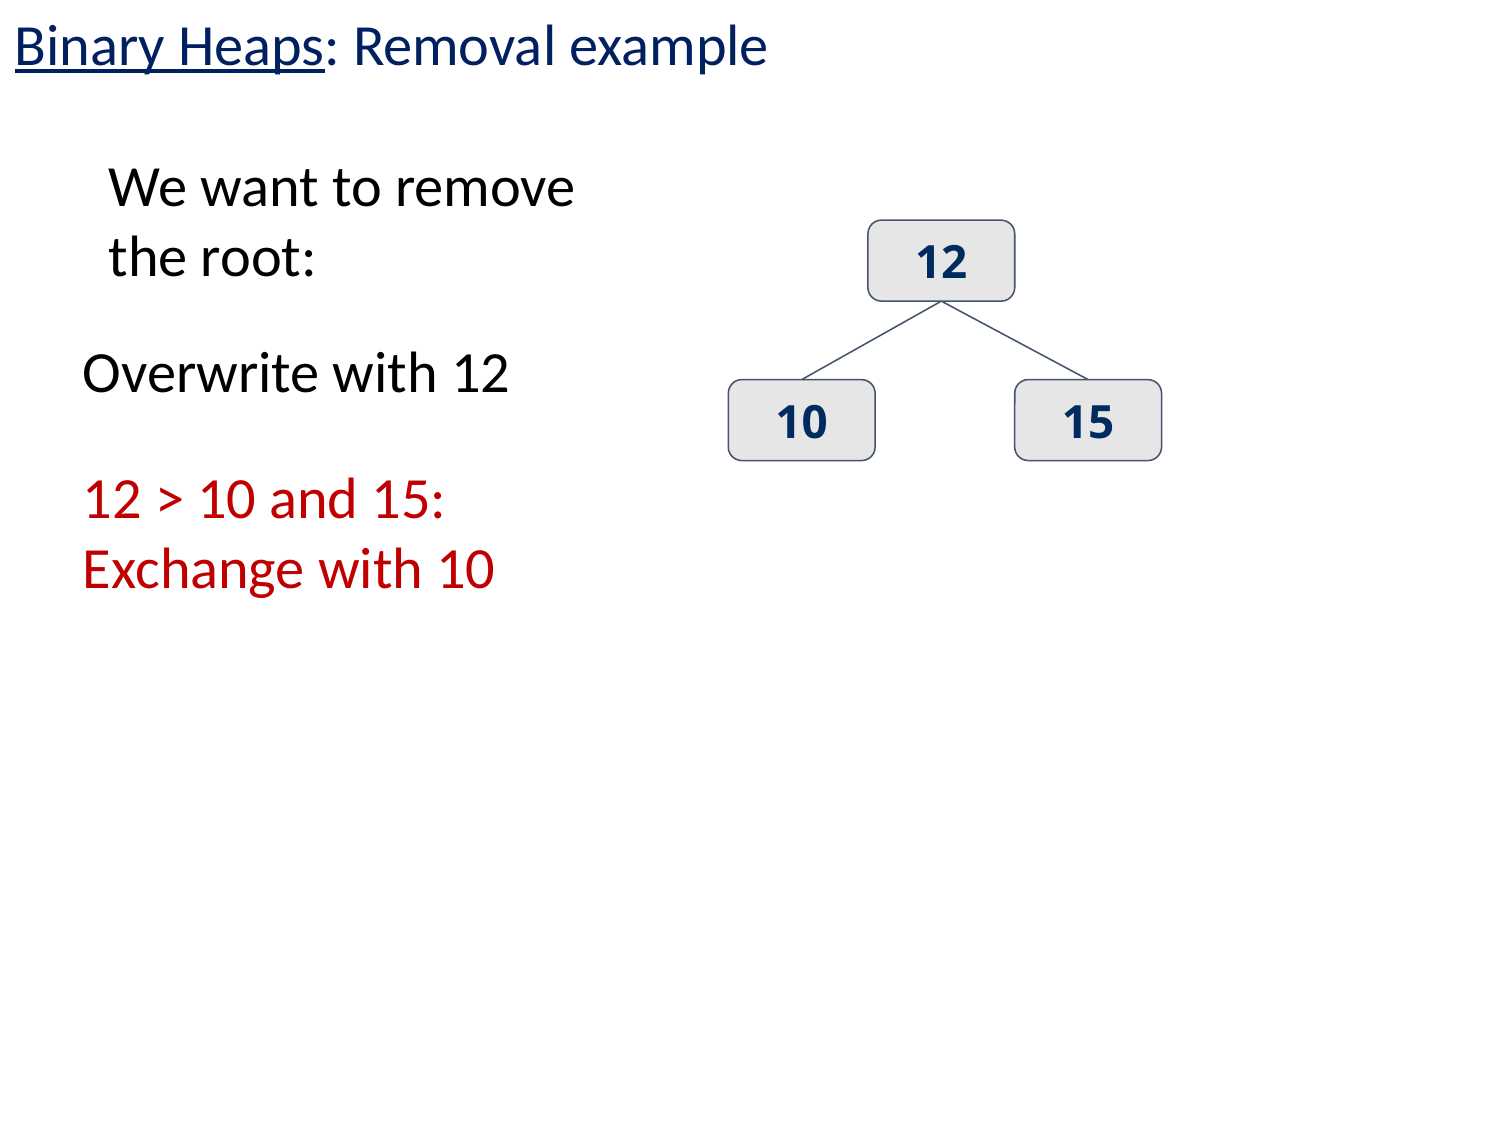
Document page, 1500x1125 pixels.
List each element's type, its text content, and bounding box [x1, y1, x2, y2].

text_box Binary Heaps: Removal example [0, 0, 1468, 85]
text_box 12 > 10 and 15: Exchange with 10 [68, 453, 653, 678]
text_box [94, 141, 1162, 461]
text_box Overwrite with 12 [68, 327, 94, 412]
